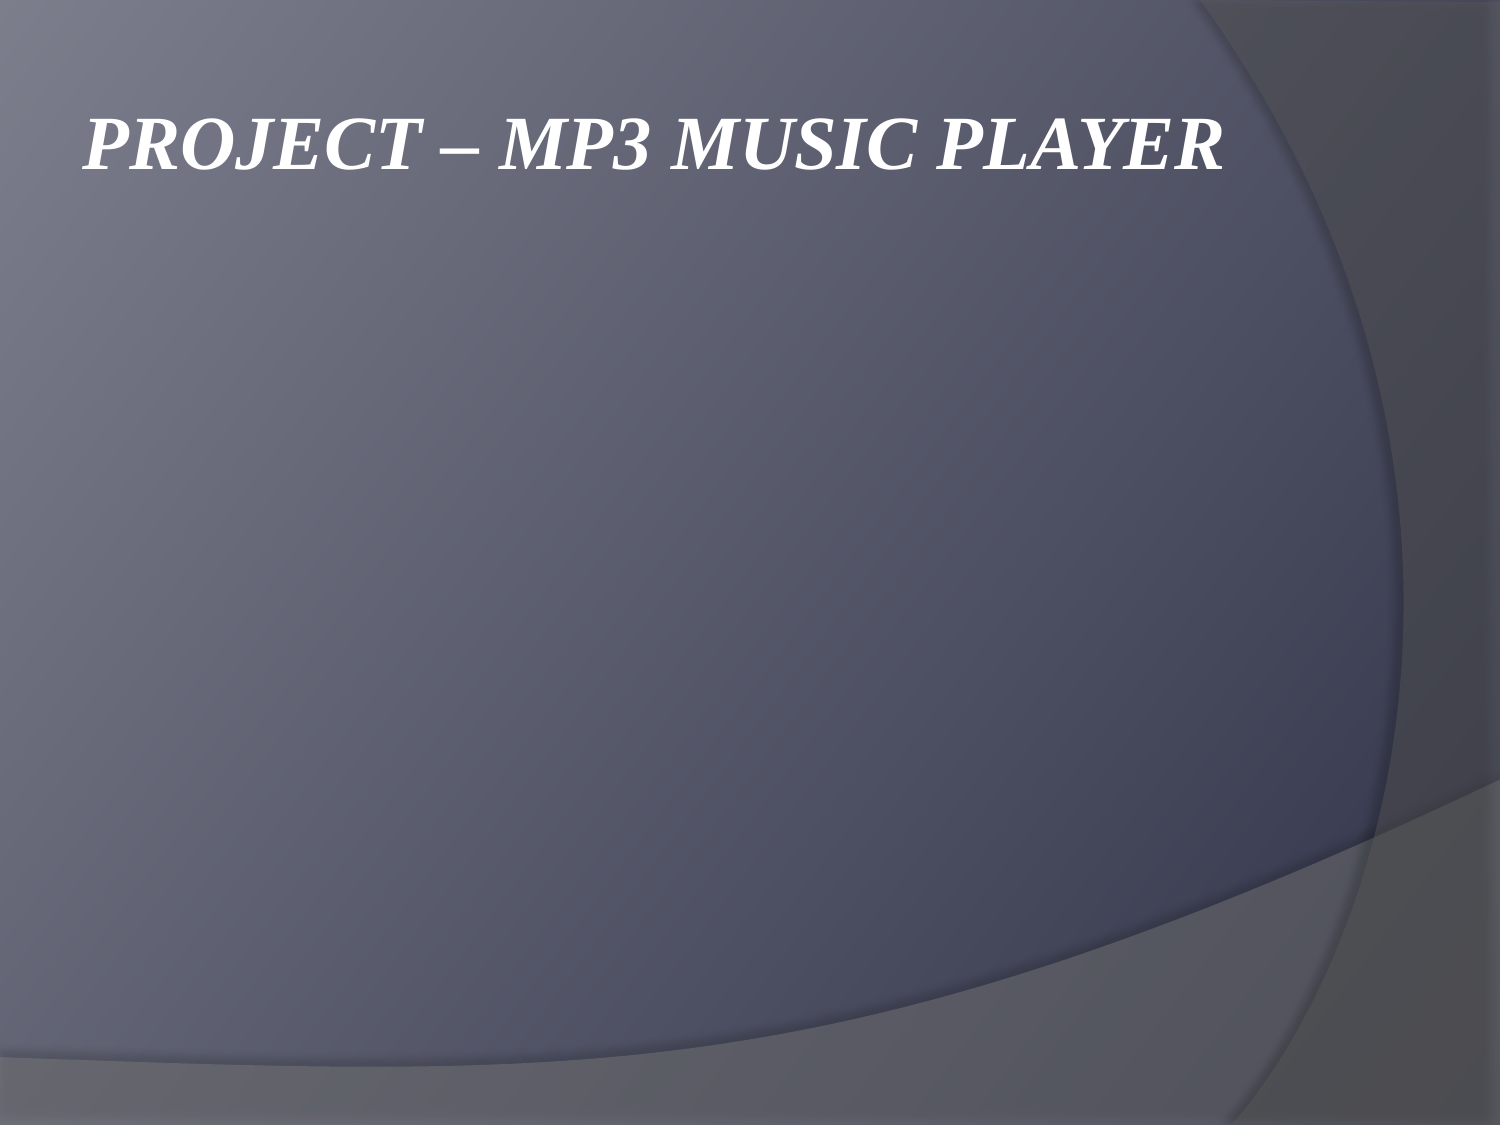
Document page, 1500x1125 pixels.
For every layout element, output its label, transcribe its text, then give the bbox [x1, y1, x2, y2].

title PROJECT – MP3 MUSIC PLAYER [75, 45, 1301, 233]
